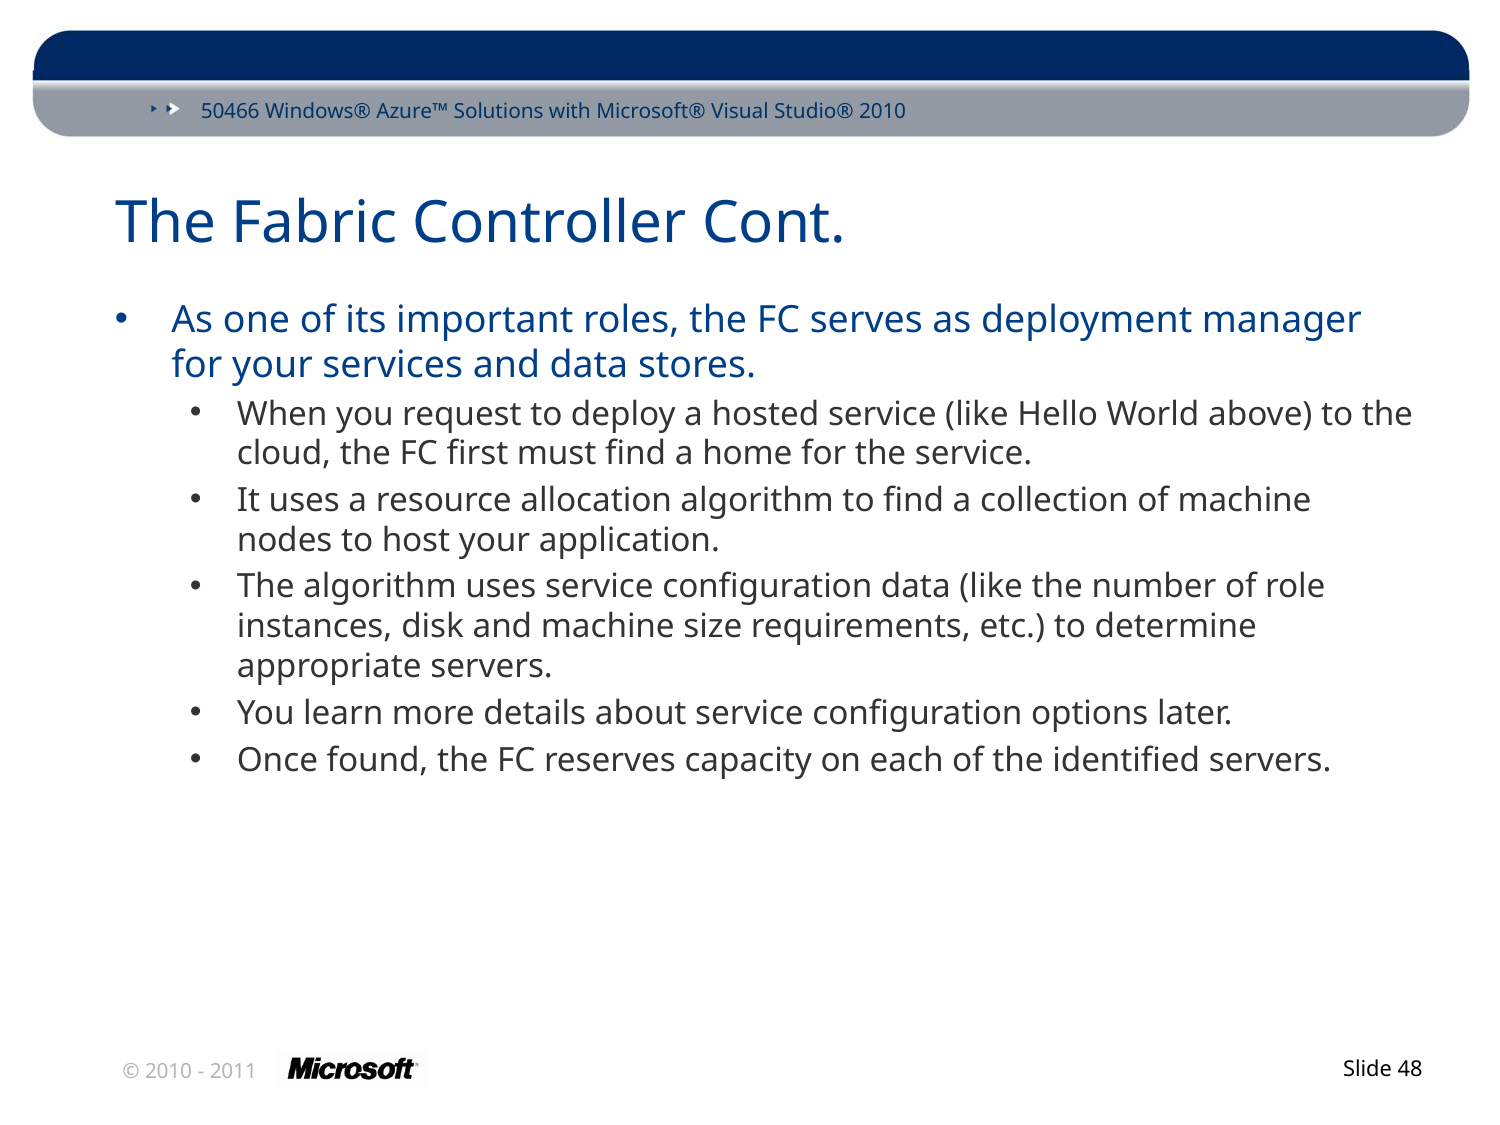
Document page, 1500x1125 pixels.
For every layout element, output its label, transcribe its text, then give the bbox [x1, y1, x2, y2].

title The Fabric Controller Cont. [100, 143, 1433, 262]
picture [275, 1050, 429, 1088]
list As one of its important roles, the FC serves as deployment manager for your services and data stores. When you request to deploy a hosted service (like Hello World above) to the cloud, the FC first must find a home for the service. It uses a resource allocation algorithm to find a collection of machine nodes to host your application. The algorithm uses service configuration data (like the number of role instances, disk and machine size requirements, etc.) to determine appropriate servers. You learn more details about service configuration options later. Once found, the FC reserves capacity on each of the identified servers. [99, 287, 1433, 1025]
picture [0, 1, 1500, 159]
